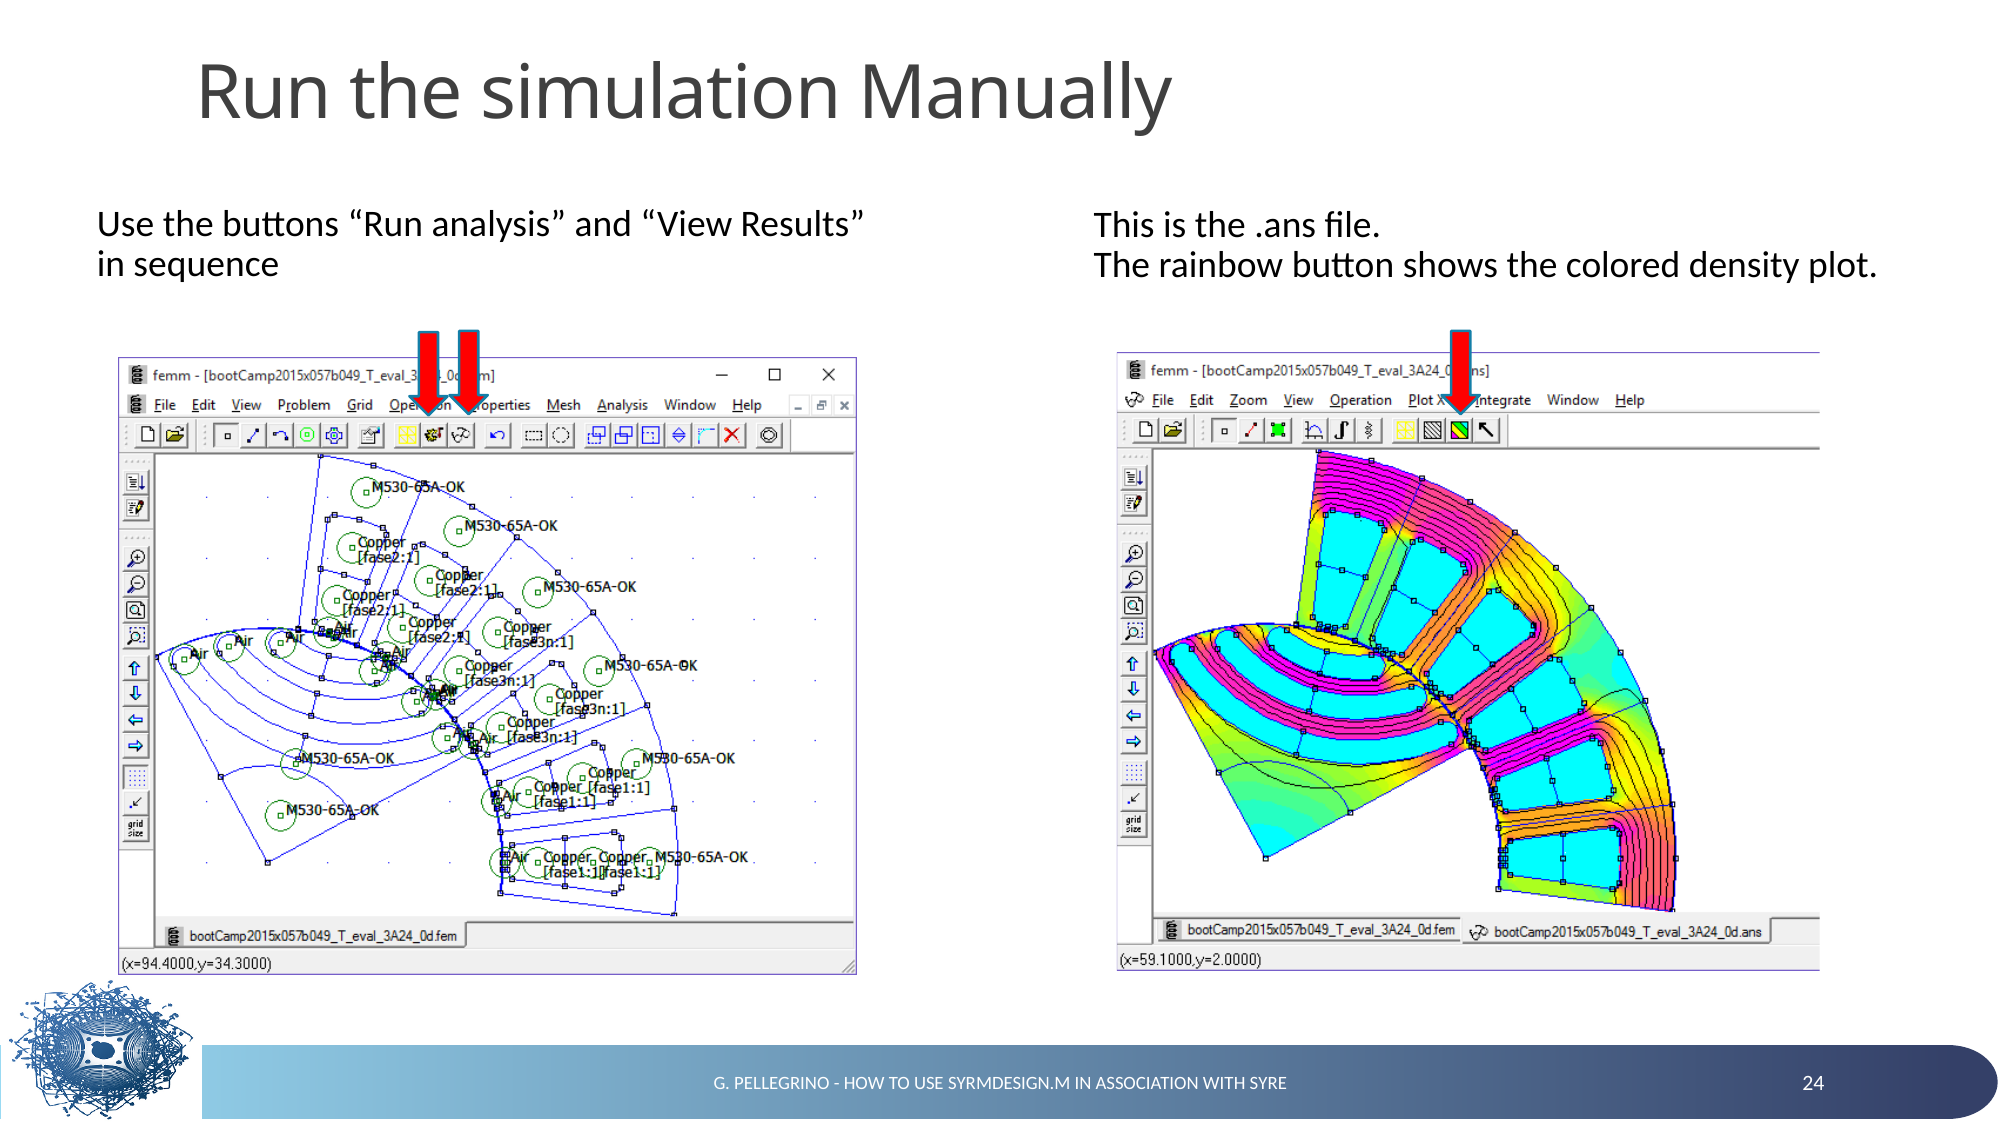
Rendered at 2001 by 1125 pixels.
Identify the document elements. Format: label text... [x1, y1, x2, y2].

footer G. Pellegrino - How to use syrmDesign.m in association with Syre [604, 1051, 1396, 1112]
text_box [1449, 329, 1472, 349]
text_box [117, 331, 857, 976]
picture [1116, 352, 1821, 971]
title Run the simulation Manually [180, 47, 1830, 142]
text_box Use the buttons “Run analysis” and “View Results” in sequence [81, 196, 887, 295]
text_box This is the .ans file. The rainbow button shows the colored density plot. [1078, 197, 1913, 296]
picture [1, 975, 202, 1125]
slide_number 24 [1624, 1051, 1840, 1112]
